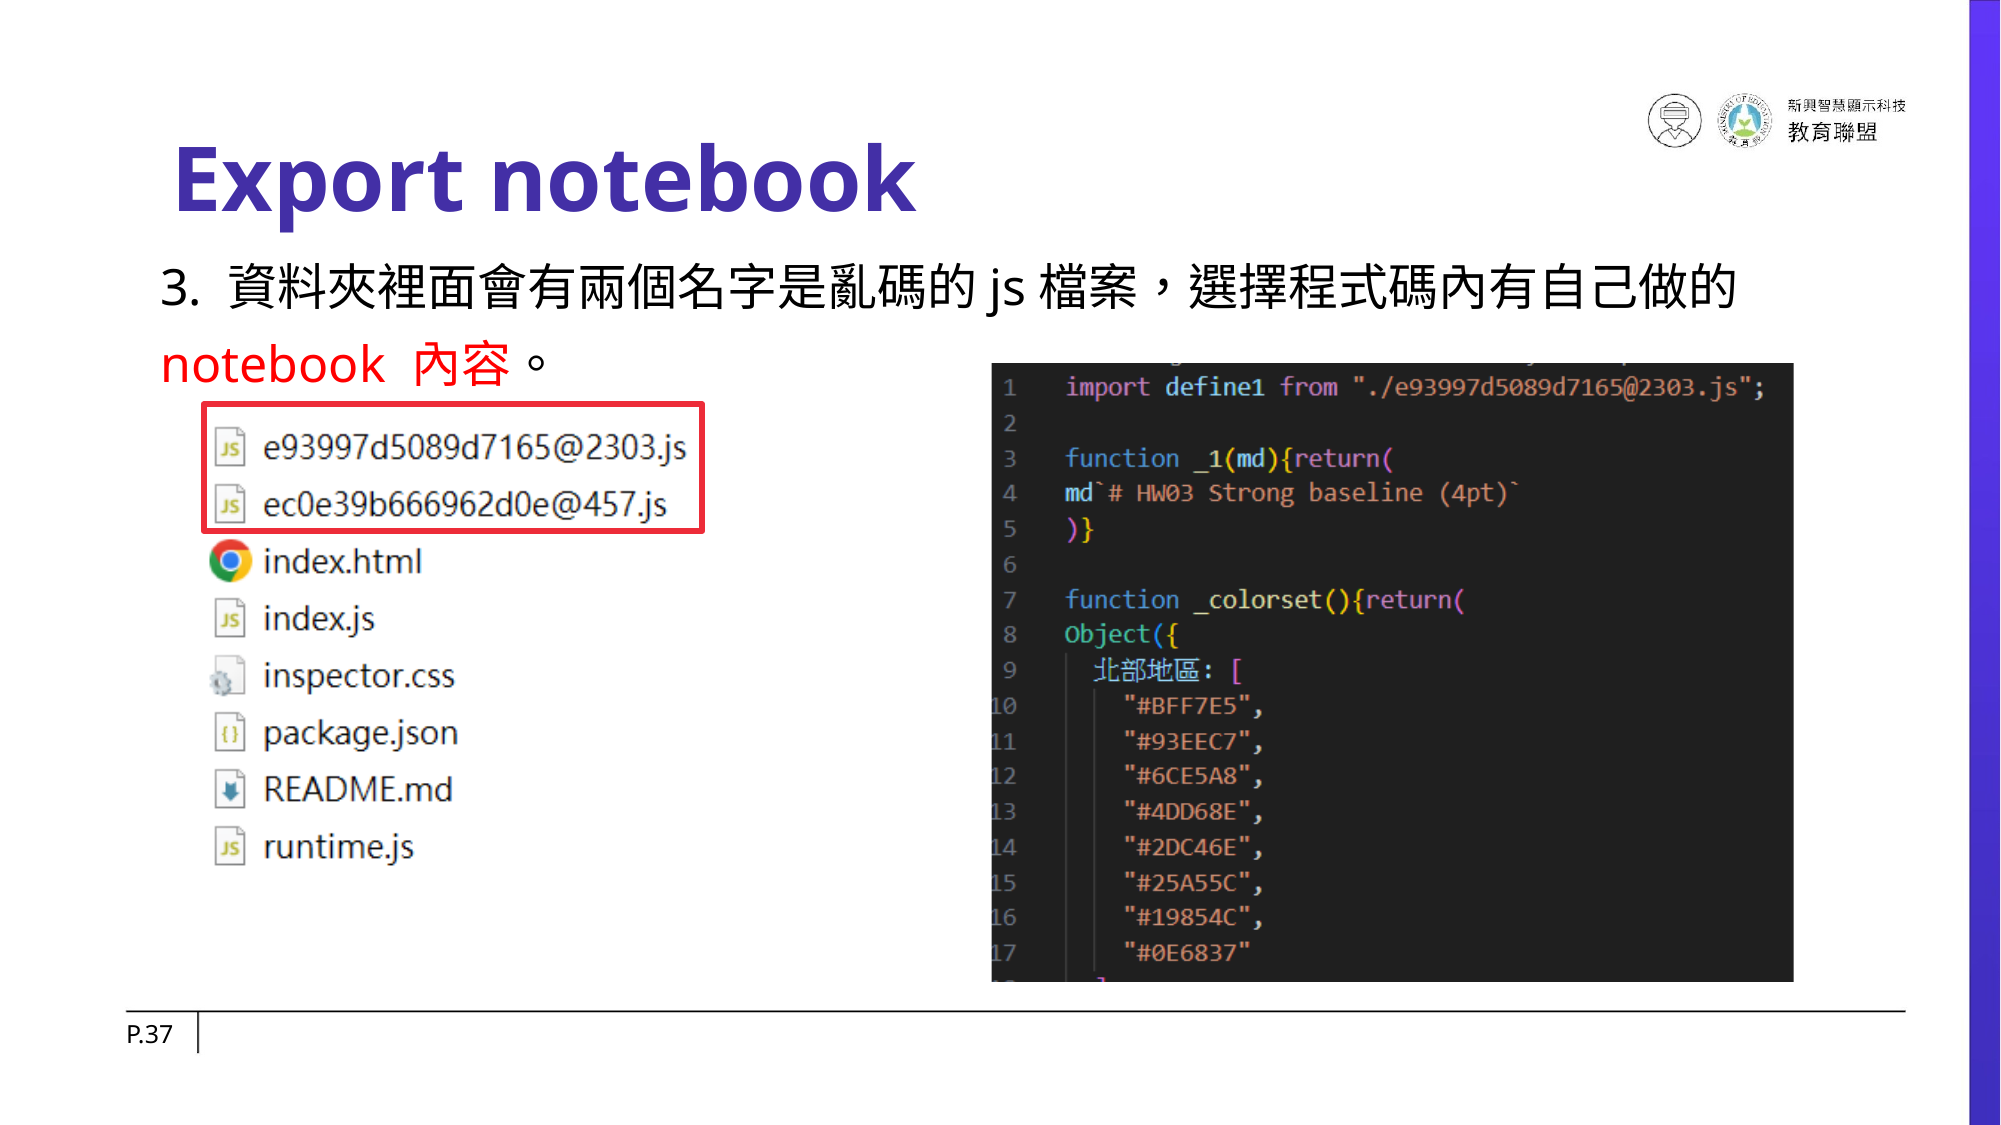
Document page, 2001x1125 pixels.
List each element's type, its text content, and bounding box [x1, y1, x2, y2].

picture [0, 0, 2001, 1125]
title Export notebook [156, 135, 1592, 230]
slide_number P.‹#› [111, 1016, 204, 1055]
text_box 3. 資料夾裡面會有兩個名字是亂碼的js檔案，選擇程式碼內有自己做的notebook 內容。 [108, 229, 1810, 381]
